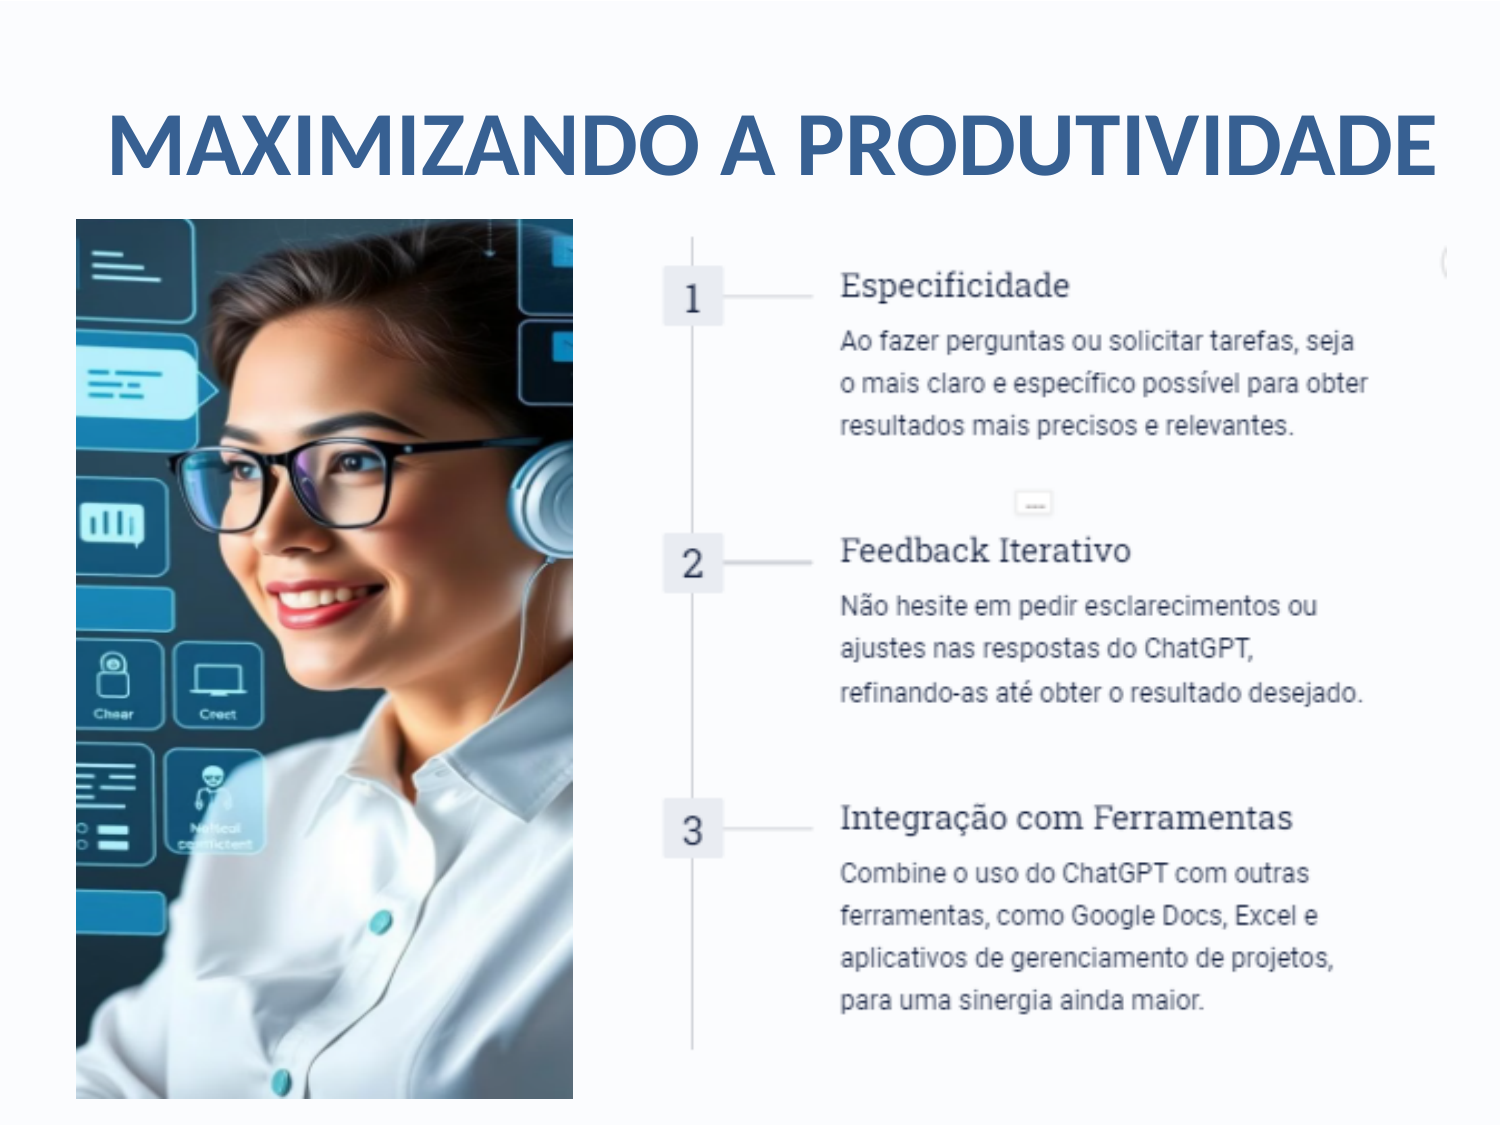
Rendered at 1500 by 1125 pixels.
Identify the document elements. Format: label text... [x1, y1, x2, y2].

title MAXIMIZANDO A PRODUTIVIDADE [75, 45, 1471, 233]
picture [0, 1, 1500, 1125]
